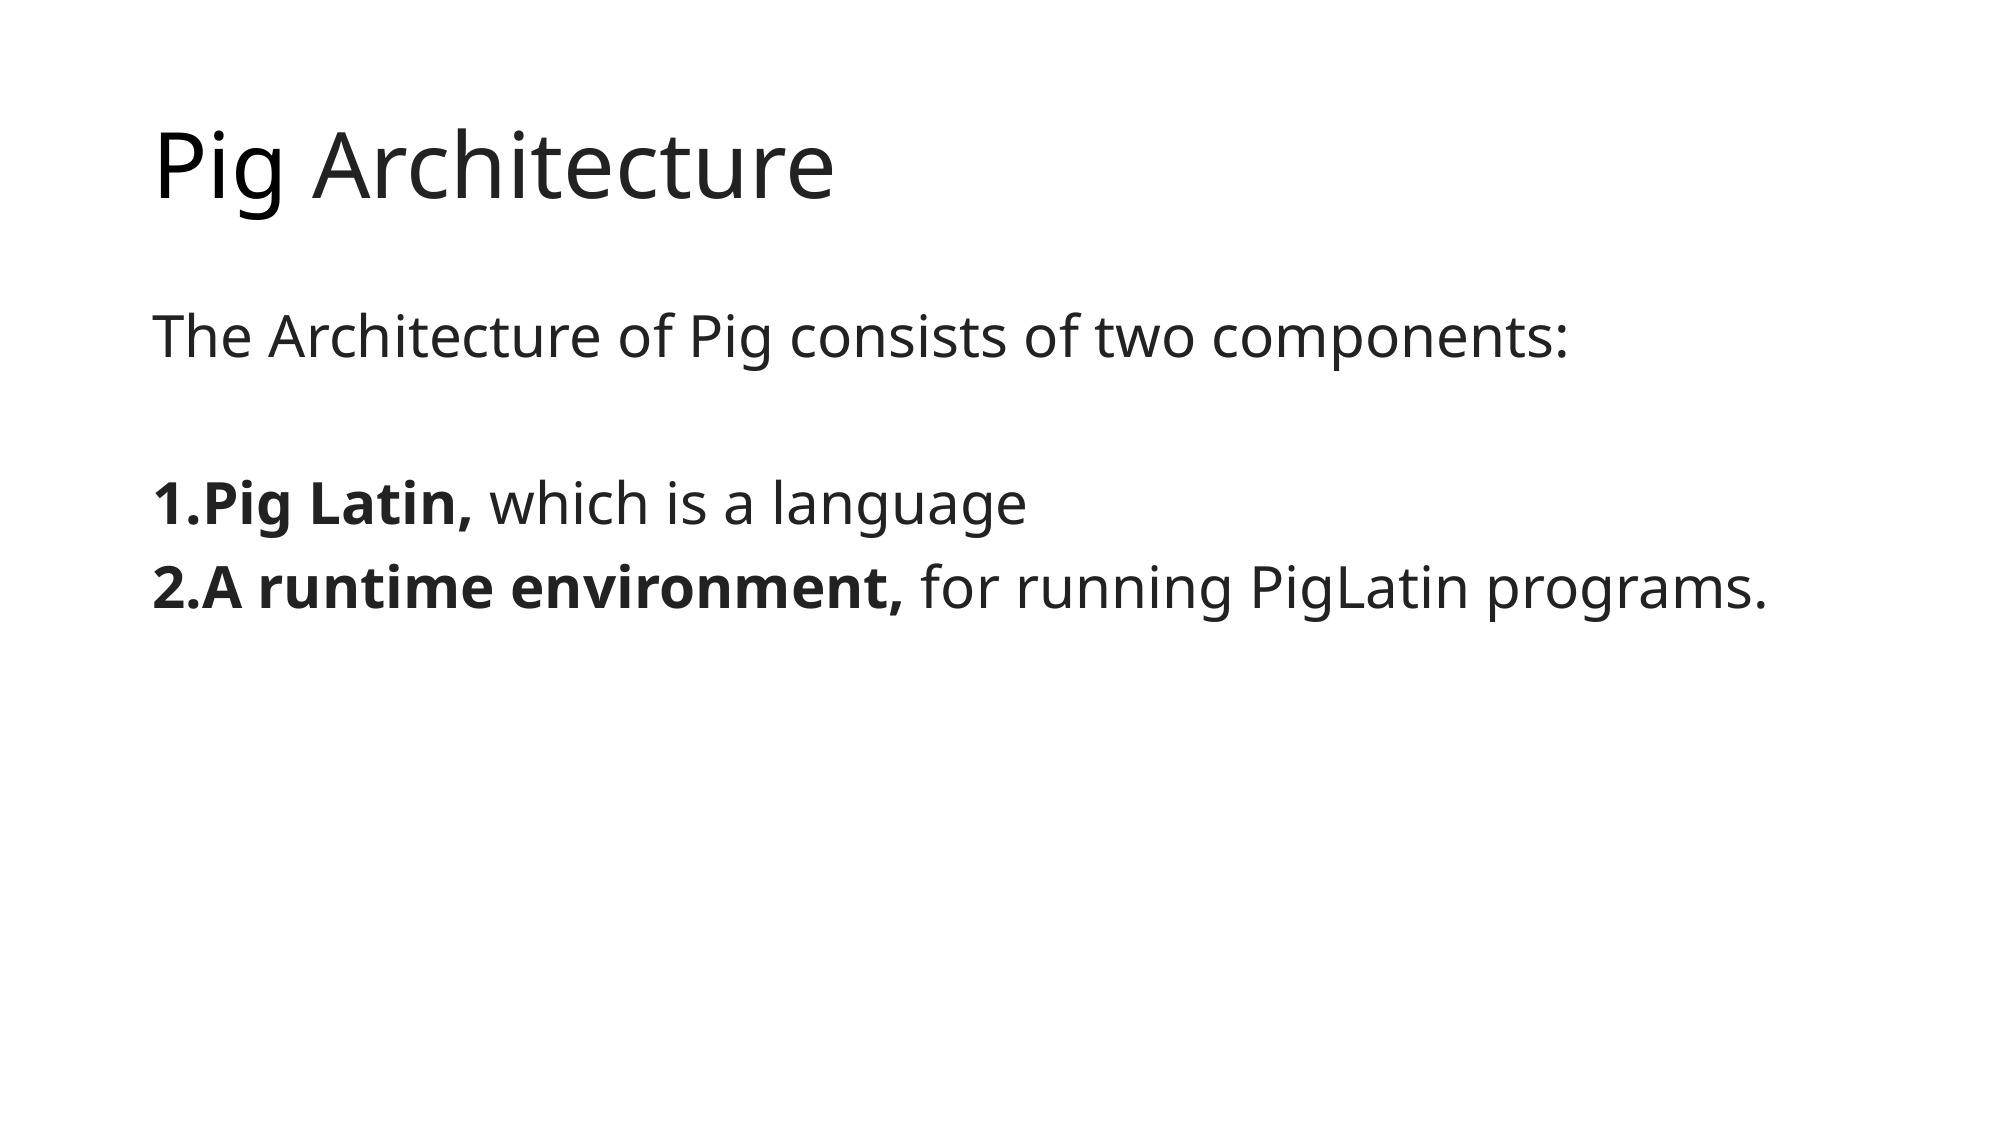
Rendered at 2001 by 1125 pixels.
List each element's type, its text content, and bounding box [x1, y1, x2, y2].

title Pig Architecture [137, 59, 1863, 278]
list The Architecture of Pig consists of two components: Pig Latin, which is a language A runtime environment, for running PigLatin programs. [137, 299, 1863, 1014]
